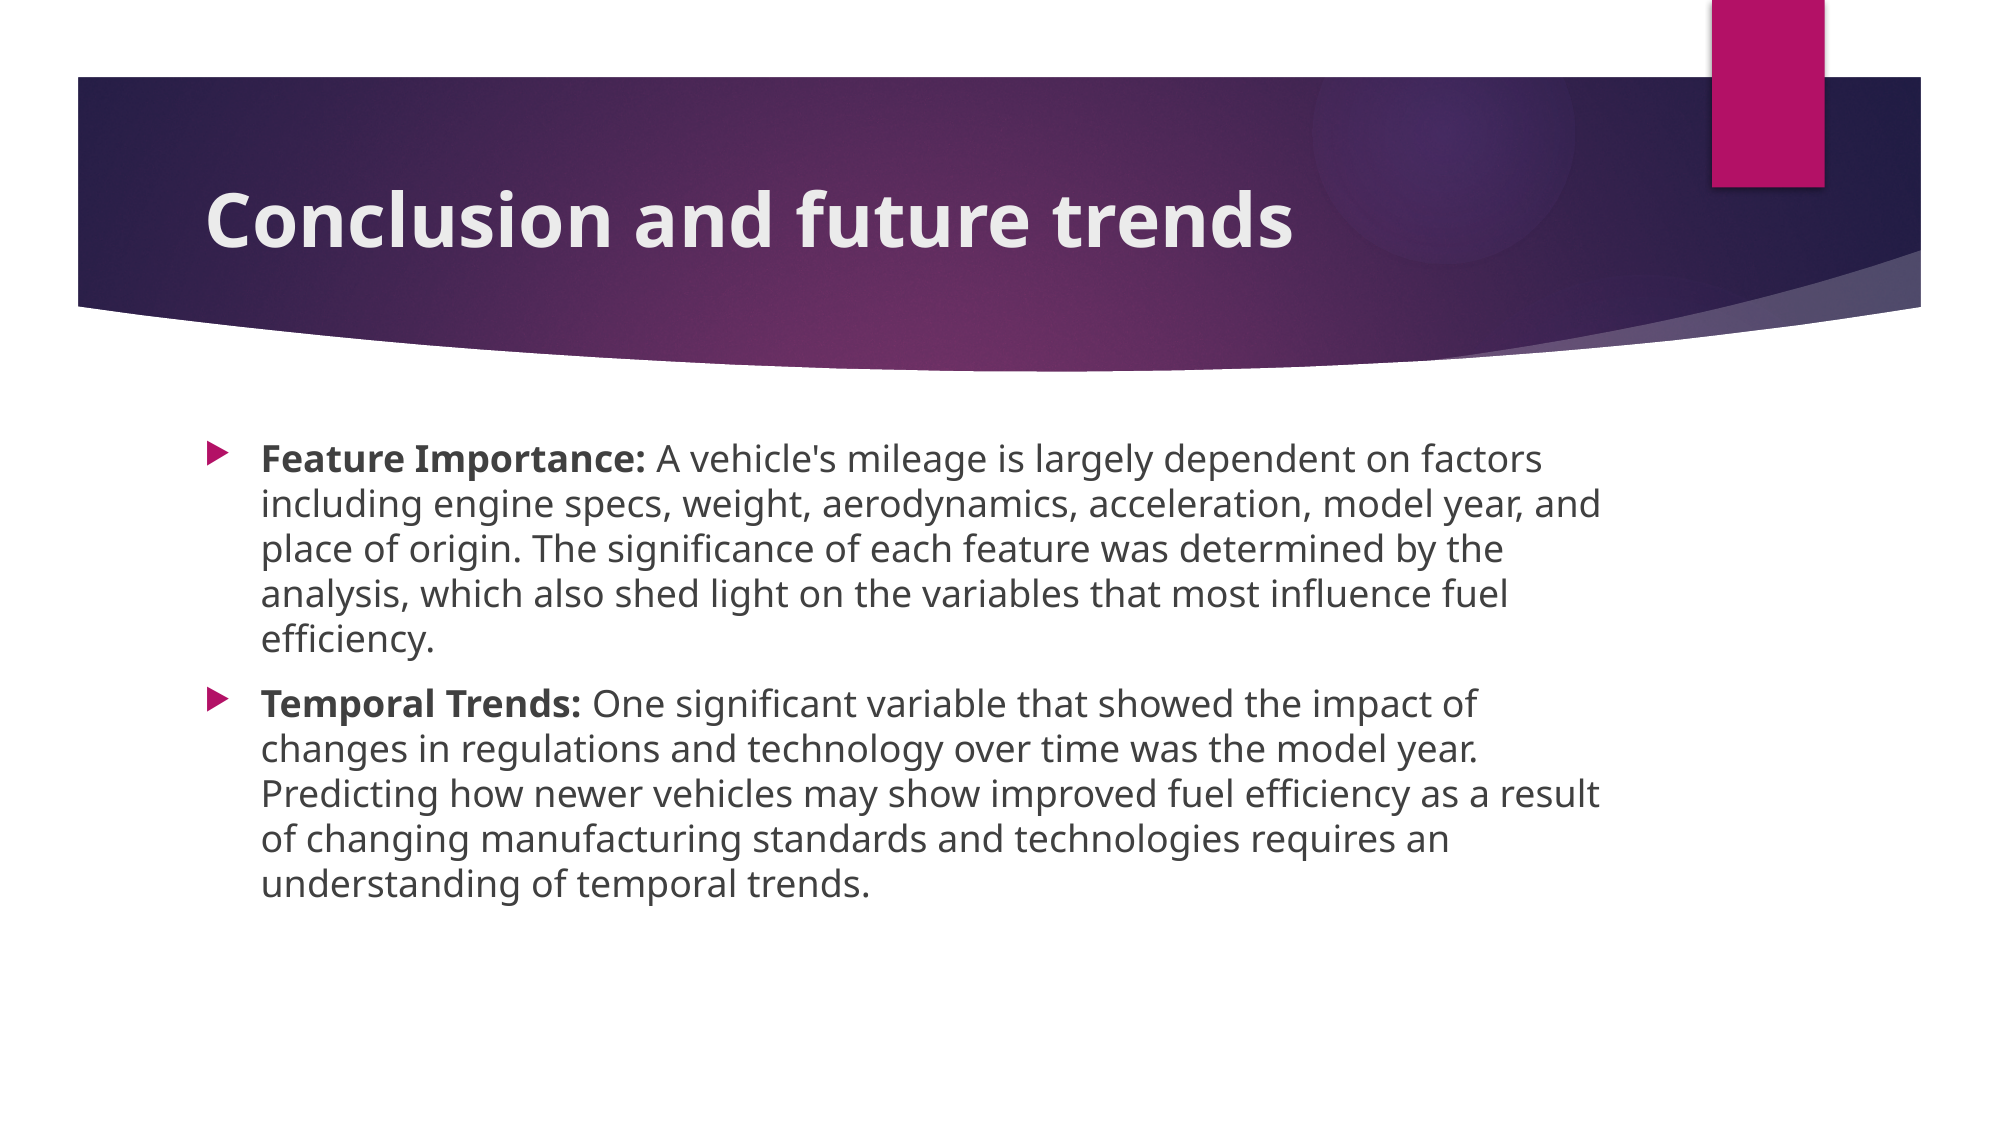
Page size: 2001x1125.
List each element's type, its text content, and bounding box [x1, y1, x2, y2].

list Feature Importance: A vehicle's mileage is largely dependent on factors including engine specs, weight, aerodynamics, acceleration, model year, and place of origin. The significance of each feature was determined by the analysis, which also shed light on the variables that most influence fuel efficiency. Temporal Trends: One significant variable that showed the impact of changes in regulations and technology over time was the model year. Predicting how newer vehicles may show improved fuel efficiency as a result of changing manufacturing standards and technologies requires an understanding of temporal trends. [189, 427, 1638, 988]
title Conclusion and future trends [189, 159, 1627, 276]
